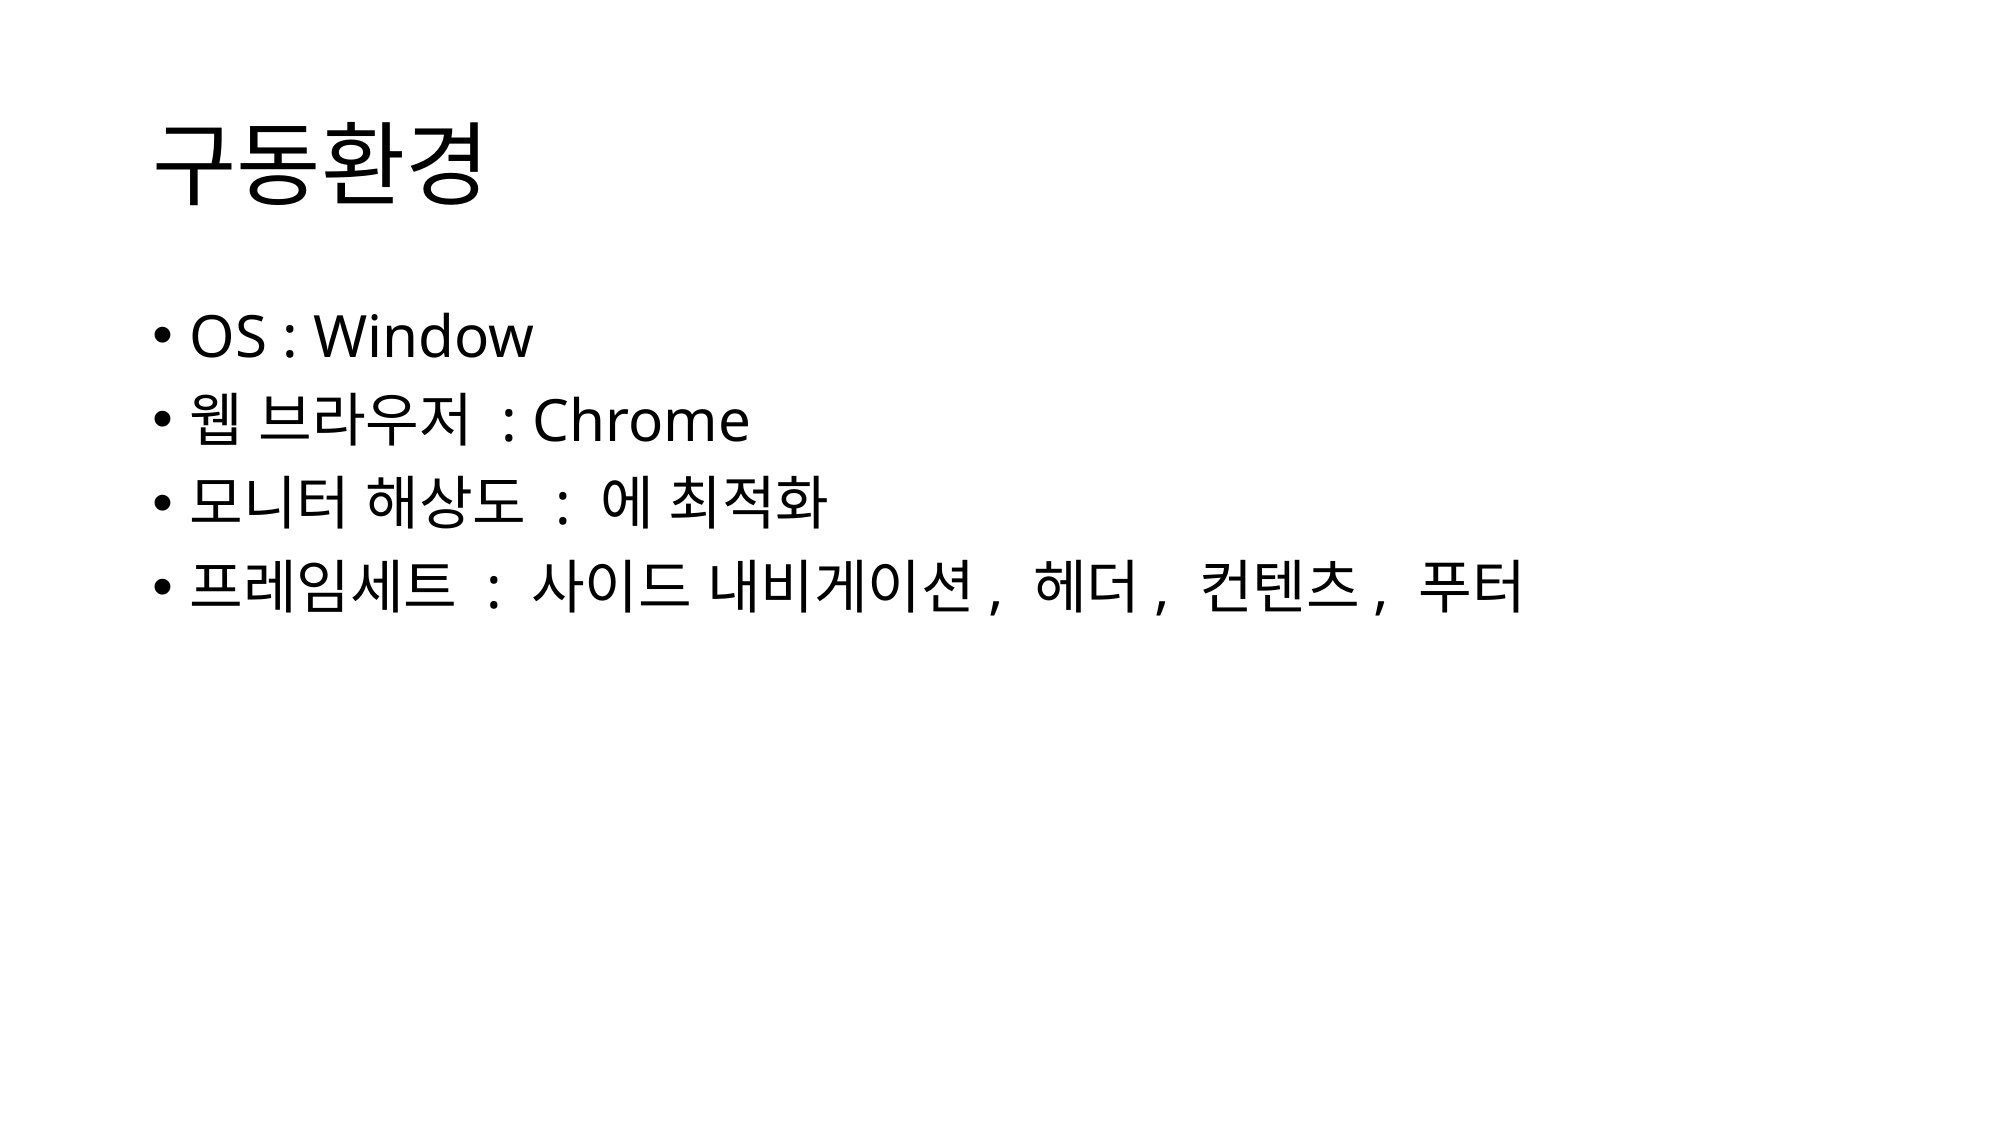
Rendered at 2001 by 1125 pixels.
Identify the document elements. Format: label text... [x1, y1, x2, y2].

title 구동환경 [137, 59, 1863, 278]
